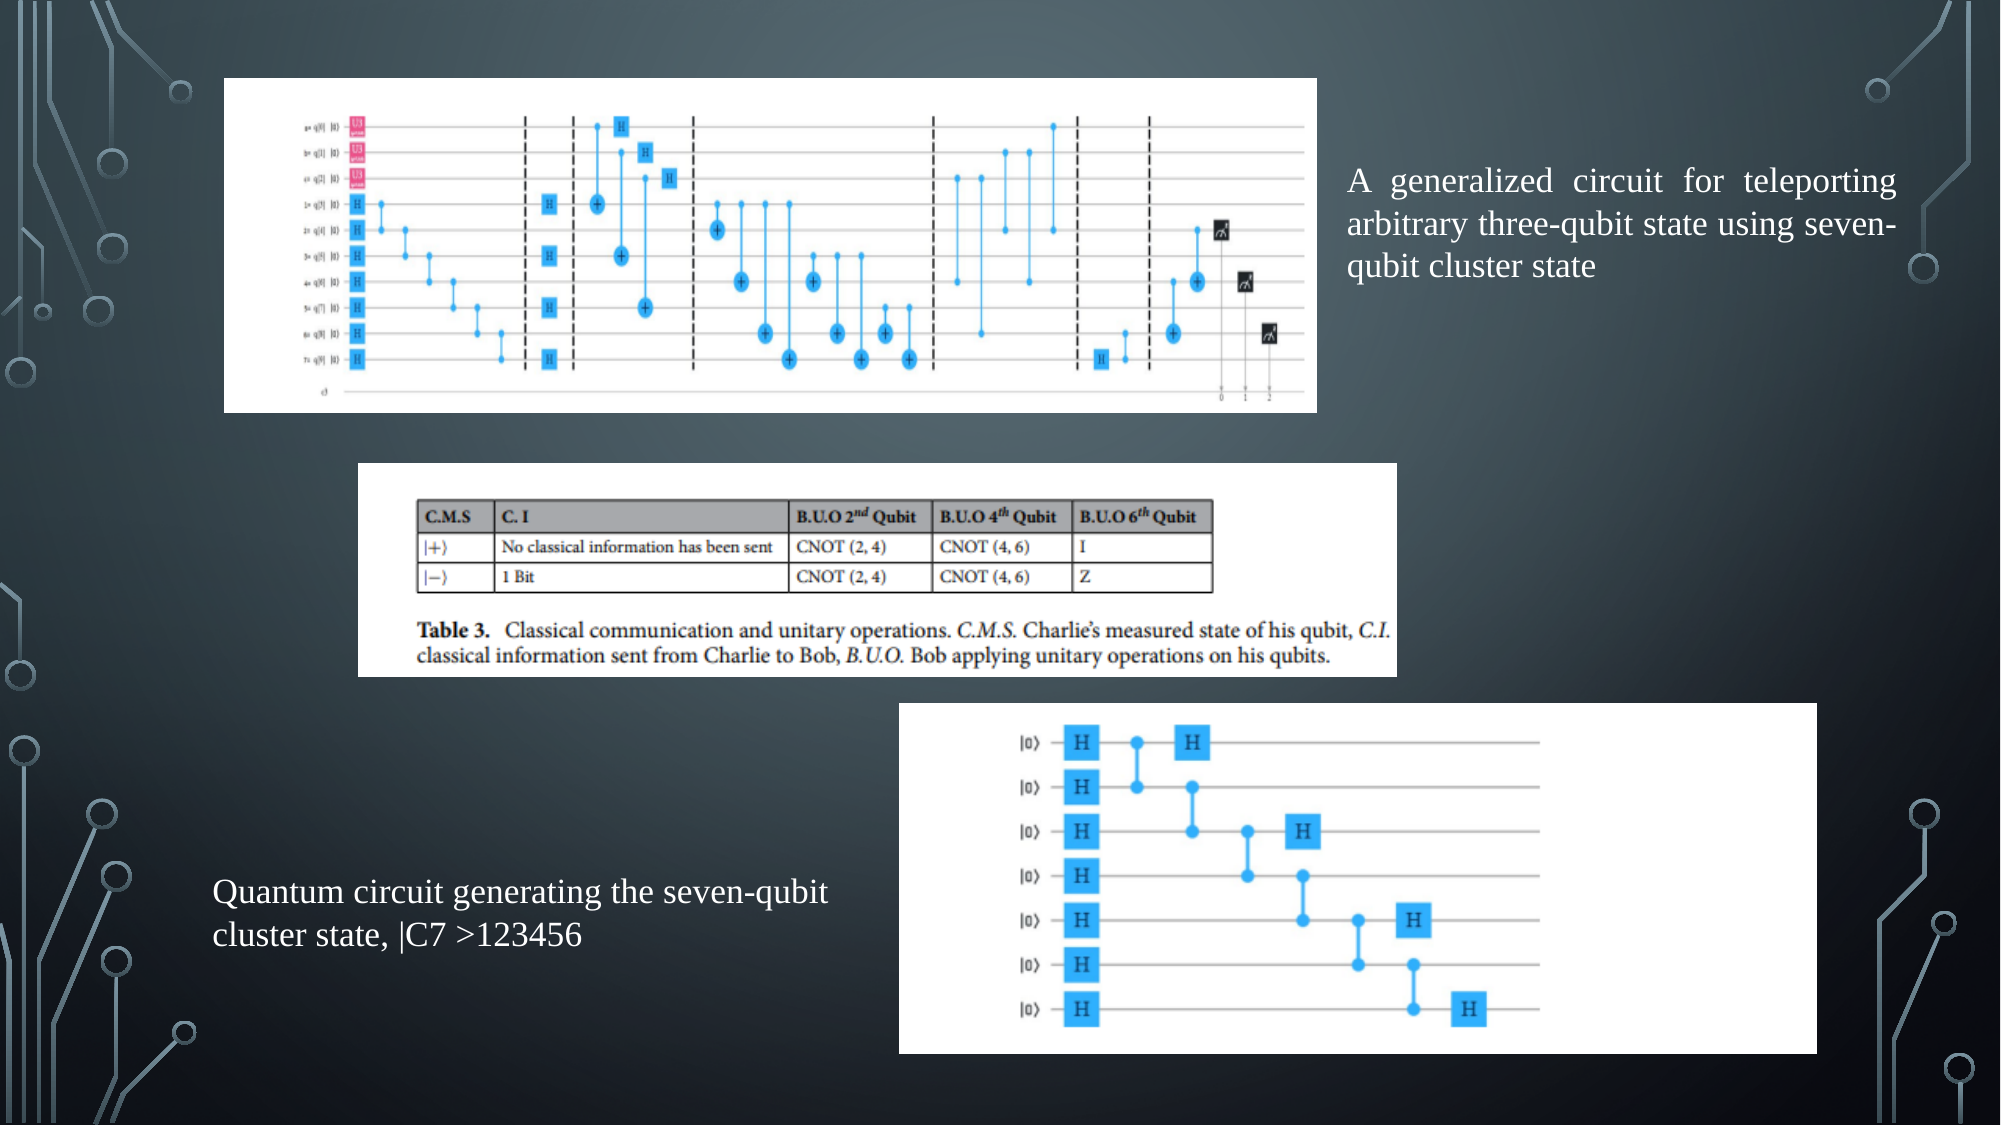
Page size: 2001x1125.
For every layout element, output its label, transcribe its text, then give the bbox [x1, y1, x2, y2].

picture [224, 78, 1317, 413]
picture [899, 703, 1818, 1055]
text_box Quantum circuit generating the seven-qubit cluster state, |C7 >123456 [197, 860, 899, 961]
picture [358, 463, 1397, 677]
text_box A generalized circuit for teleporting arbitrary three-qubit state using seven-qubit cluster state [1332, 150, 1913, 293]
